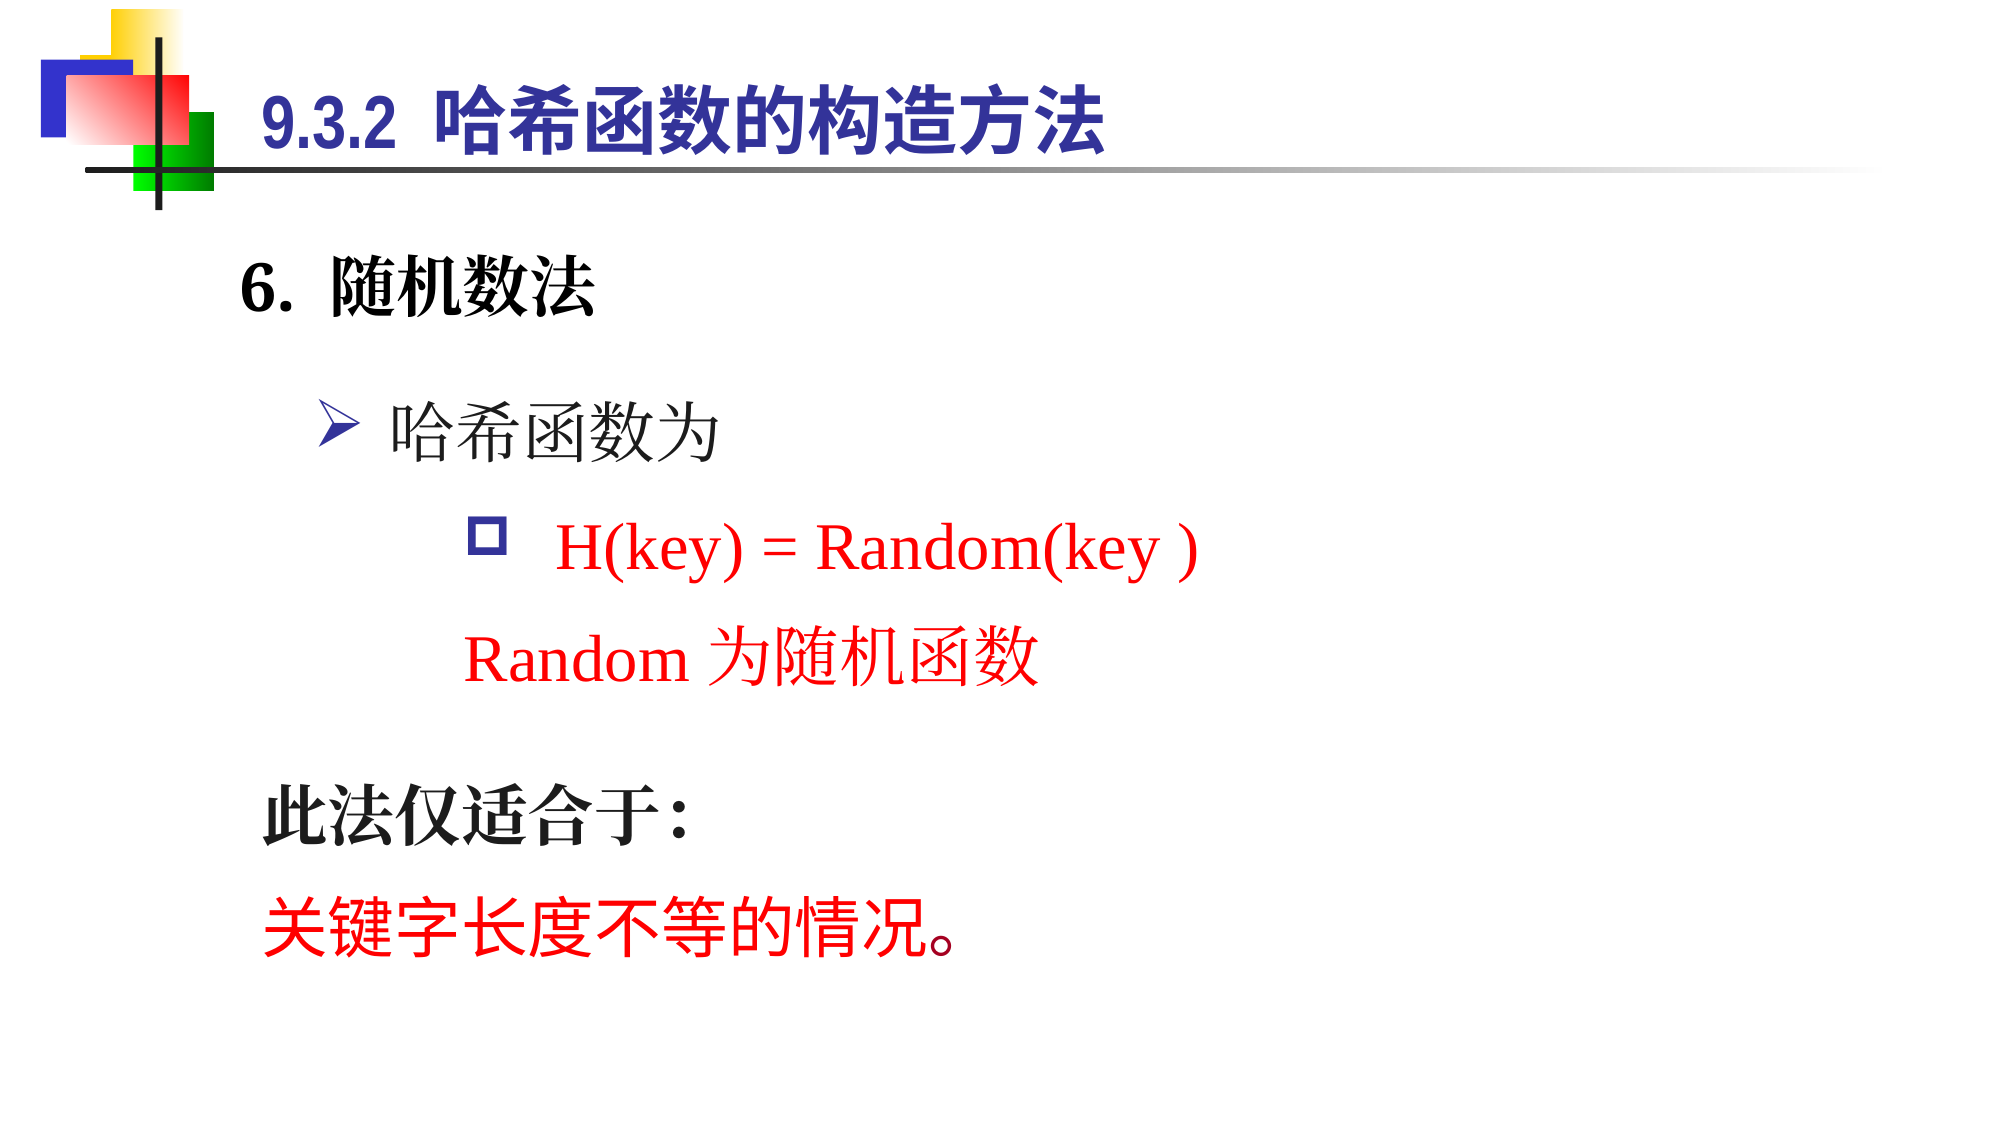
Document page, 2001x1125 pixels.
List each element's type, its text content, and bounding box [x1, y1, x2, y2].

text_box 9.3.2 哈希函数的构造方法 [246, 65, 1125, 172]
text_box 此法仅适合于： 关键字长度不等的情况。 [246, 734, 1653, 974]
text_box 6. 随机数法 [224, 237, 612, 333]
text_box 哈希函数为 H(key) = Random(key ) Random为随机函数 [298, 351, 1739, 703]
